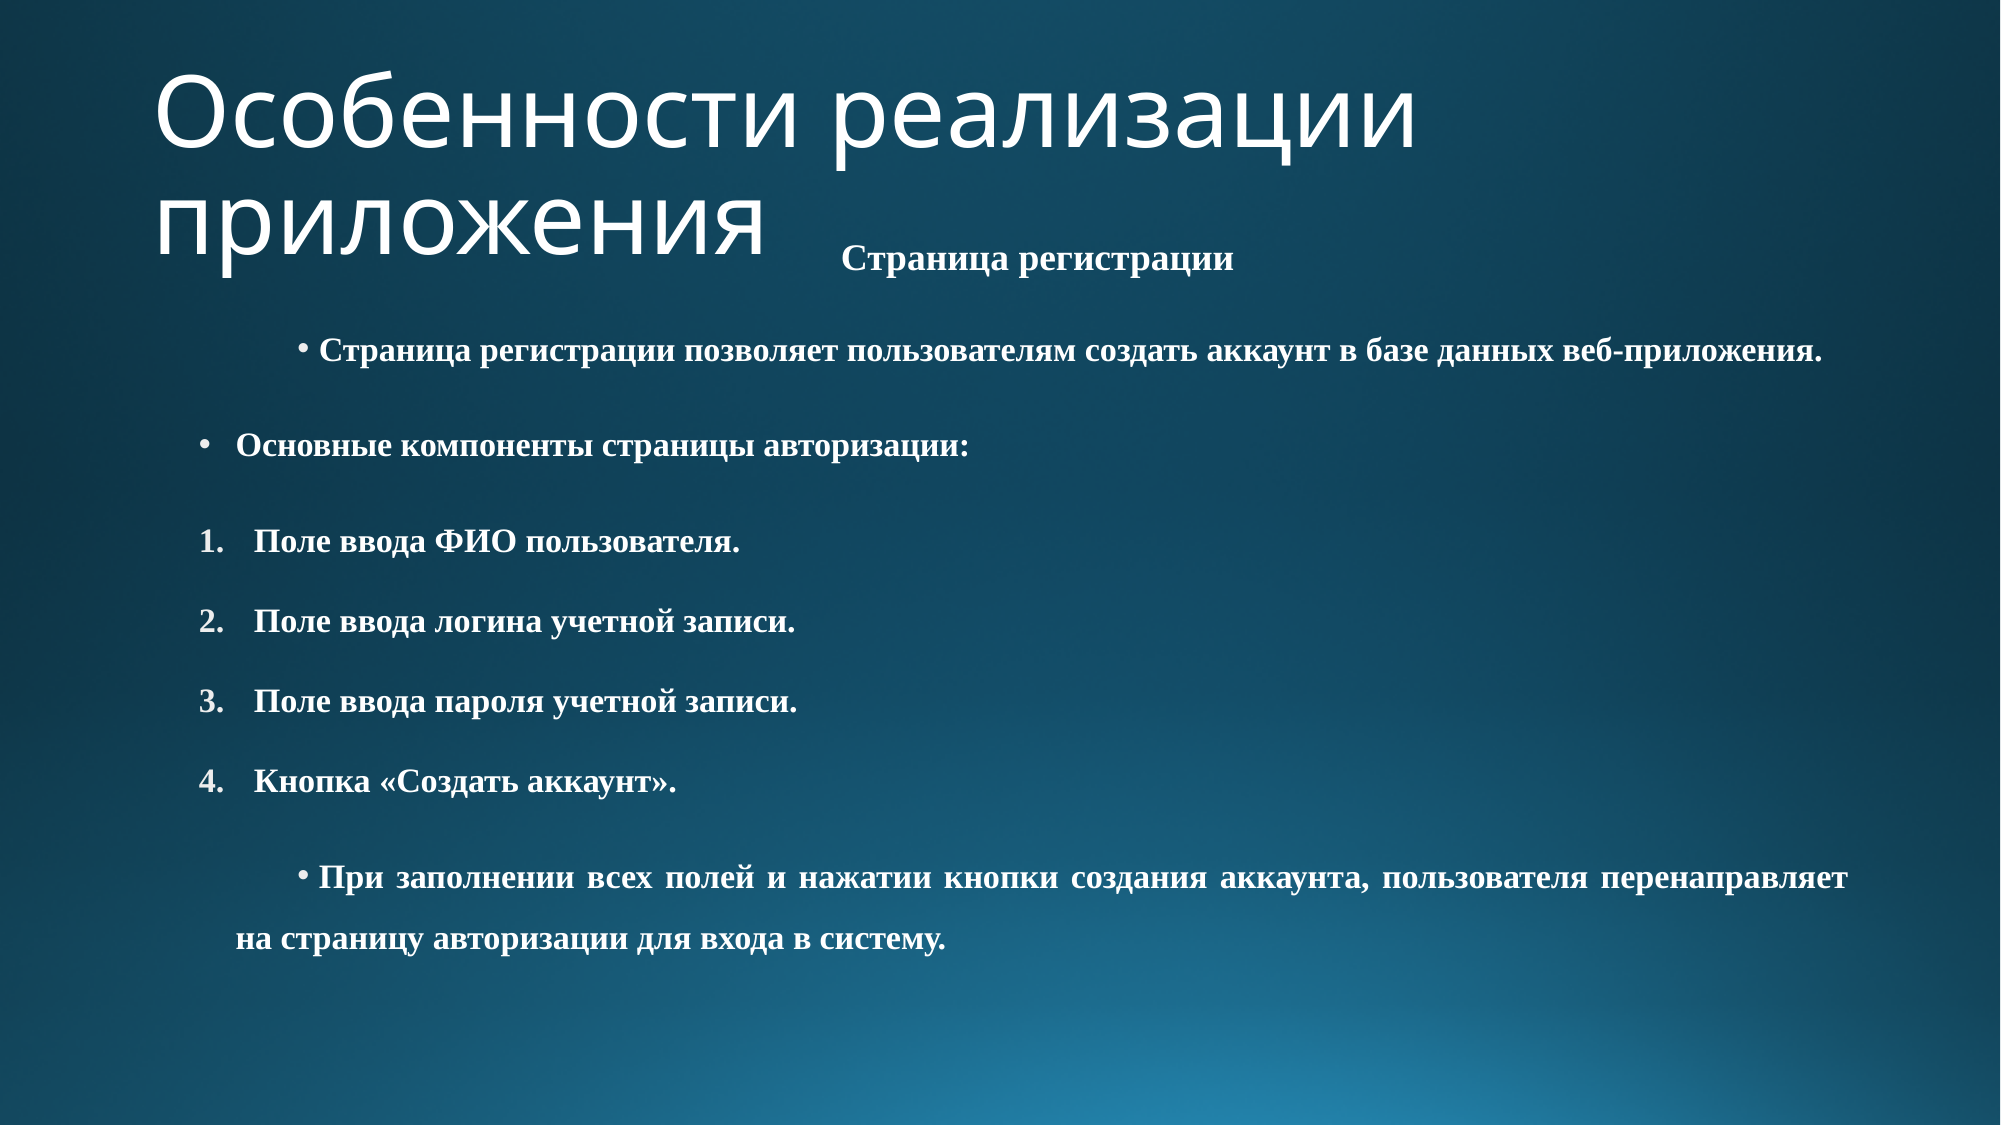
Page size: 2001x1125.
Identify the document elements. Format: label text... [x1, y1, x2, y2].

list Страница регистрации позволяет пользователям создать аккаунт в базе данных веб-приложения. Основные компоненты страницы авторизации: Поле ввода ФИО пользователя. Поле ввода логина учетной записи. Поле ввода пароля учетной записи. Кнопка «Создать аккаунт». При заполнении всех полей и нажатии кнопки создания аккаунта, пользователя перенаправляет на страницу авторизации для входа в систему. [183, 299, 1863, 1014]
text_box Страница регистрации [399, 202, 1601, 285]
picture [0, 0, 2001, 1125]
title Особенности реализации приложения [137, 59, 1863, 278]
